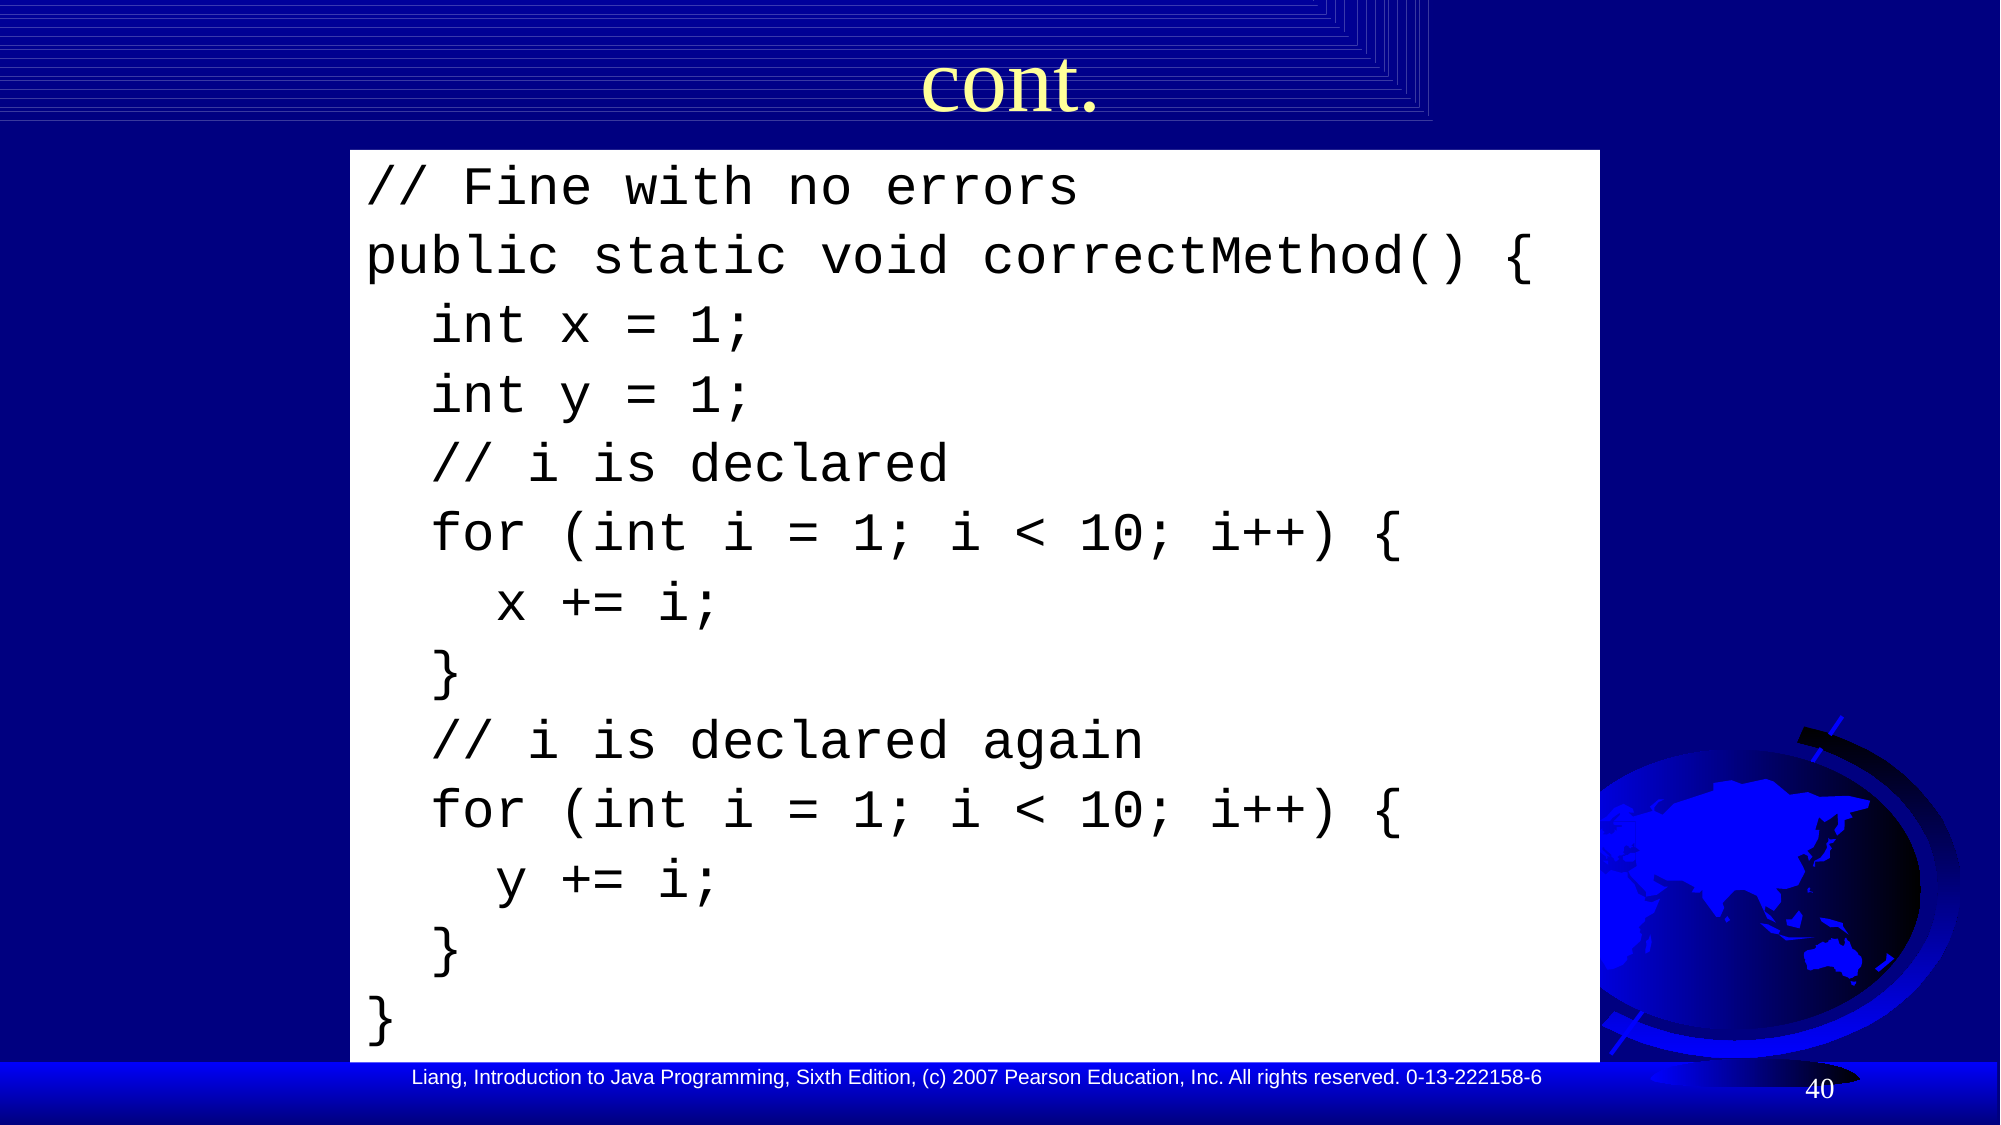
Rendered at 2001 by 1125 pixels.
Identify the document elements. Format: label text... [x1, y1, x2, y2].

title cont. [362, 37, 1638, 113]
slide_number 40 [1433, 1049, 1850, 1125]
list // Fine with no errors public static void correctMethod() { int x = 1; int y = 1; // i is declared for (int i = 1; i < 10; i++) { x += i; } // i is declared again for (int i = 1; i < 10; i++) { y += i; } } [350, 149, 1600, 1063]
